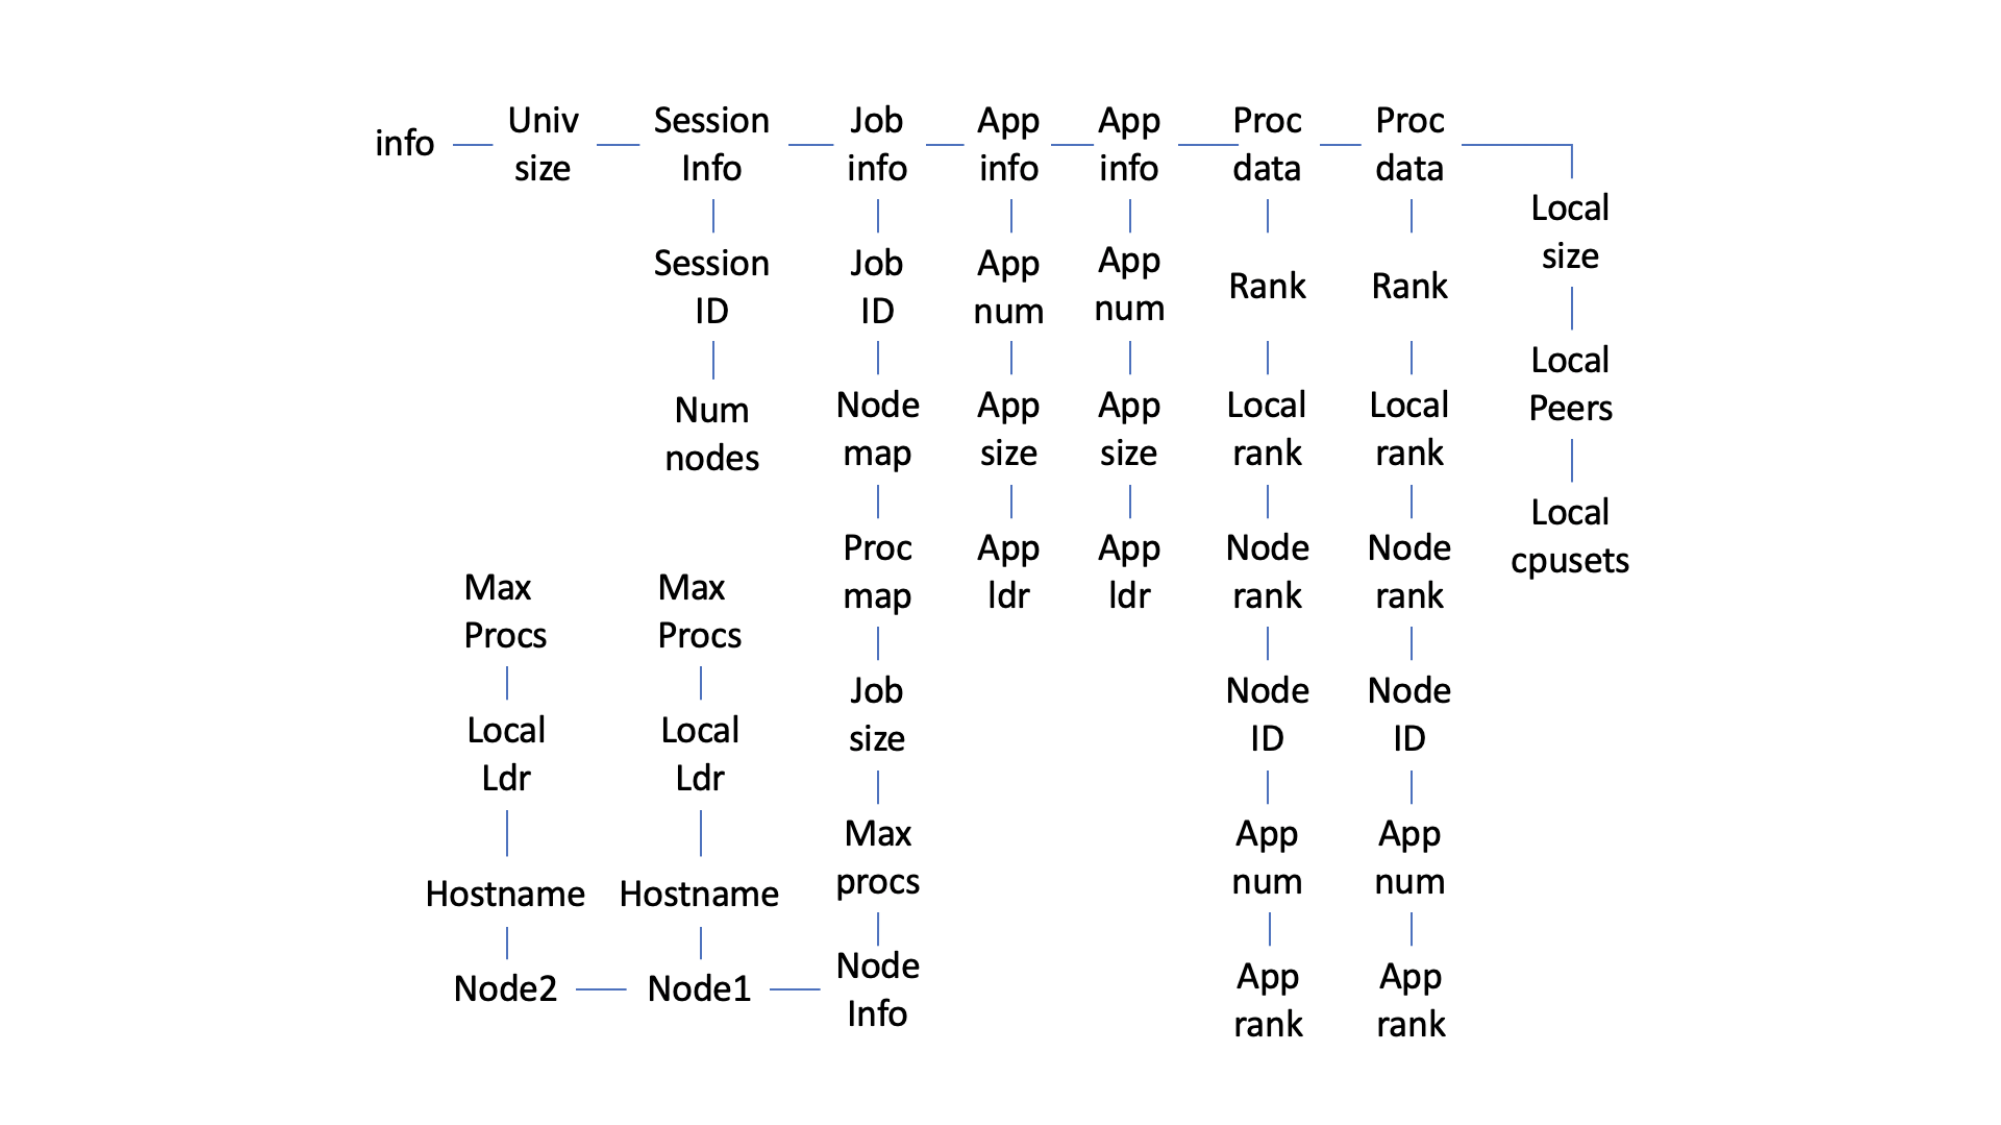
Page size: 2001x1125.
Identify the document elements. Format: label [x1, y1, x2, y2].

picture [355, 73, 1645, 1051]
